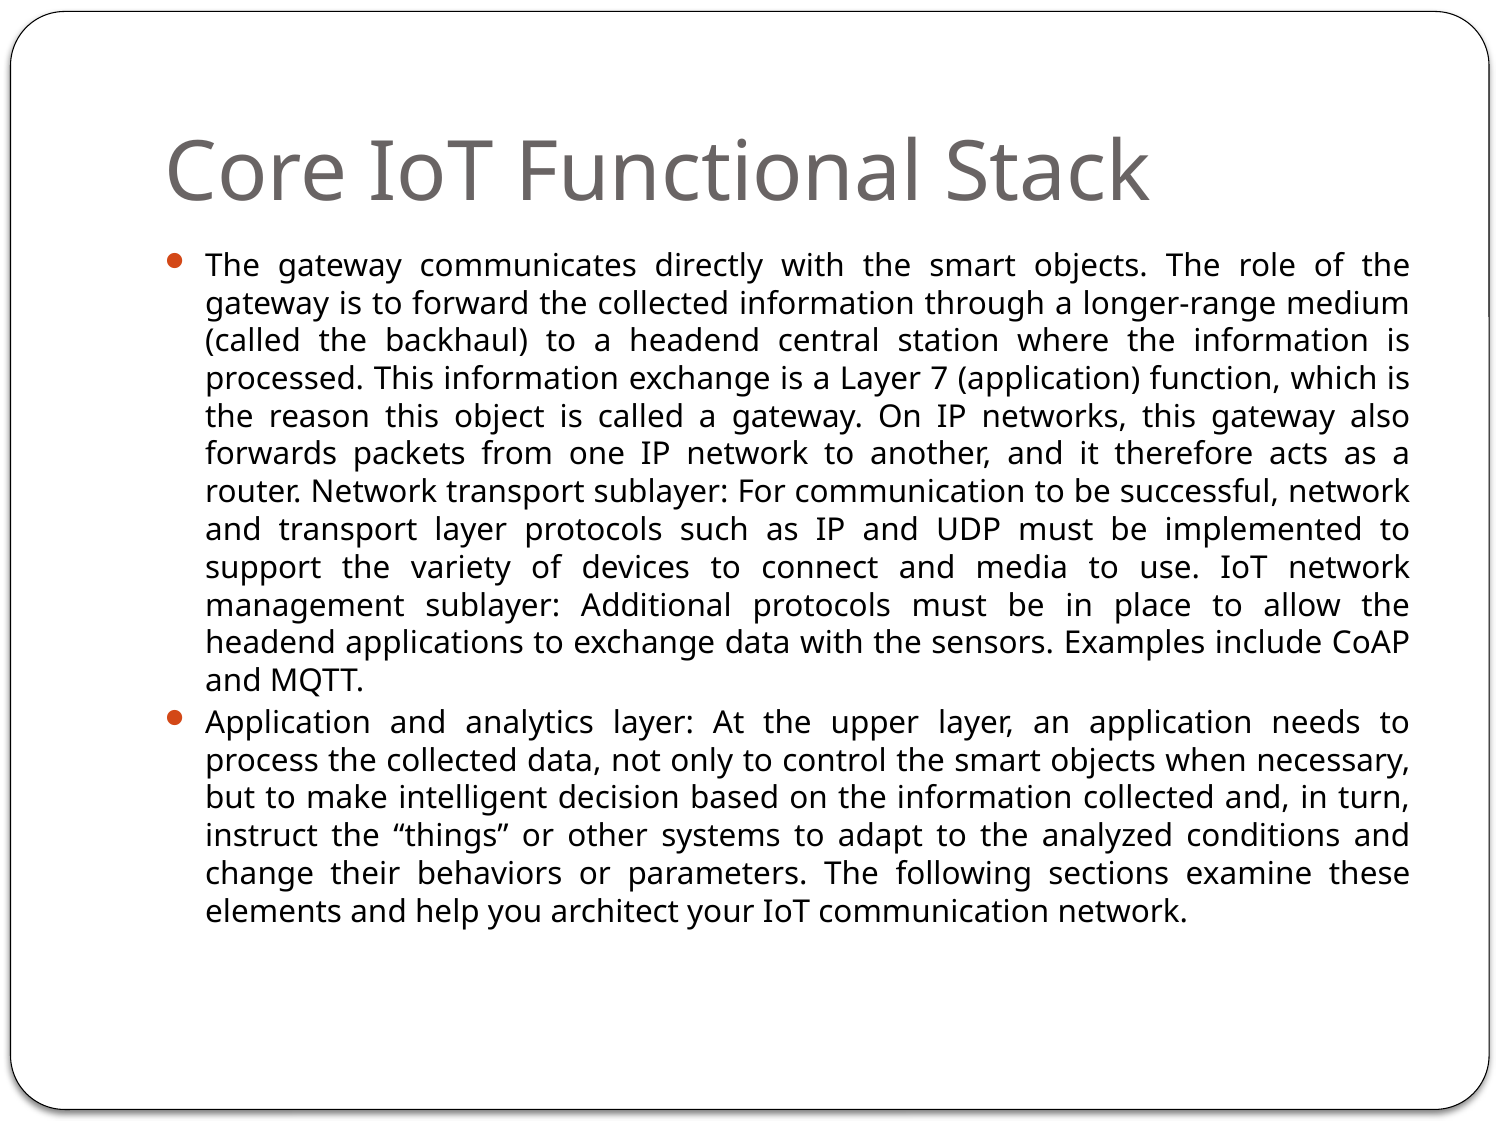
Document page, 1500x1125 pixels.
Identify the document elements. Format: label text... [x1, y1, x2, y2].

title Core IoT Functional Stack [150, 45, 1425, 233]
list The gateway communicates directly with the smart objects. The role of the gateway is to forward the collected information through a longer-range medium (called the backhaul) to a headend central station where the information is processed. This information exchange is a Layer 7 (application) function, which is the reason this object is called a gateway. On IP networks, this gateway also forwards packets from one IP network to another, and it therefore acts as a router. Network transport sublayer: For communication to be successful, network and transport layer protocols such as IP and UDP must be implemented to support the variety of devices to connect and media to use. IoT network management sublayer: Additional protocols must be in place to allow the headend applications to exchange data with the sensors. Examples include CoAP and MQTT. Application and analytics layer: At the upper layer, an application needs to process the collected data, not only to control the smart objects when necessary, but to make intelligent decision based on the information collected and, in turn, instruct the “things” or other systems to adapt to the analyzed conditions and change their behaviors or parameters. The following sections examine these elements and help you architect your IoT communication network. [150, 237, 1425, 988]
